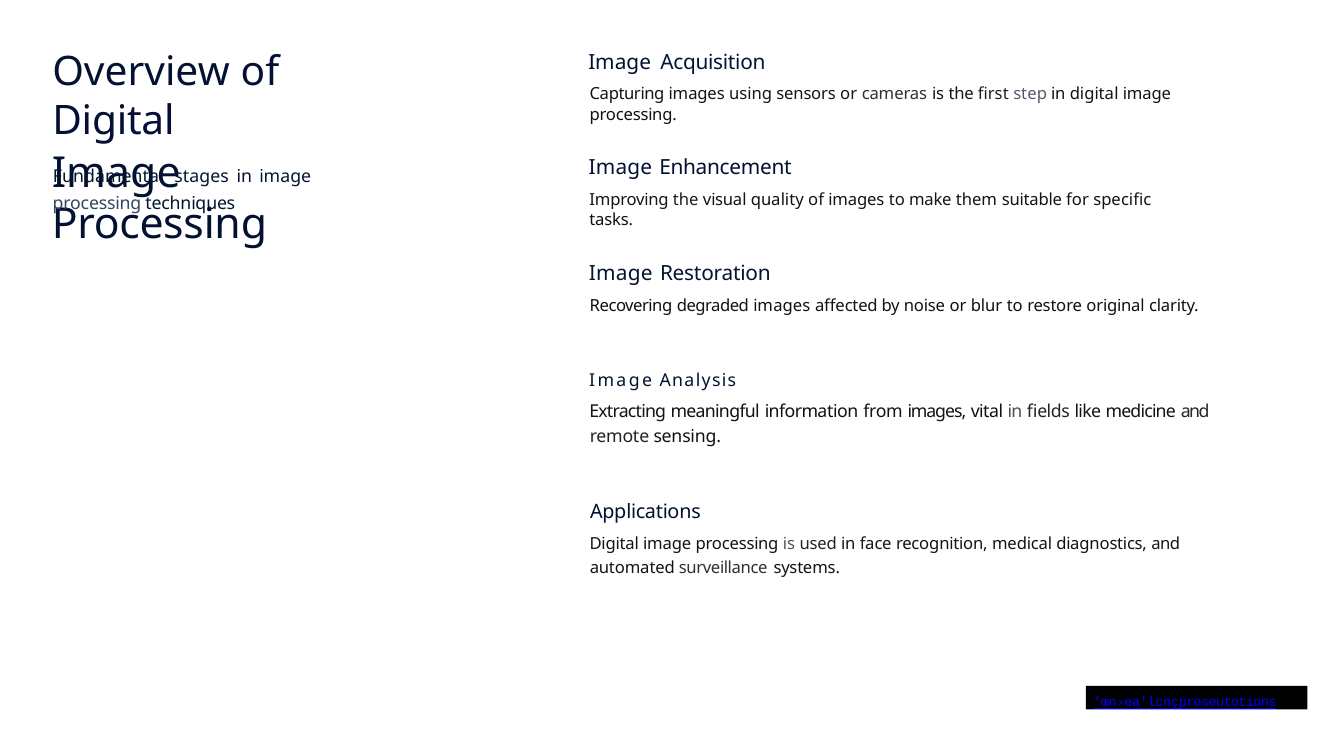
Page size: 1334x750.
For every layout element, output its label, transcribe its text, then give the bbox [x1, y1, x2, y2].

list Image Restoration Recovering degraded images affected by noise or blur to restore original clarity. Image Analysis Extracting meaningful information from images, vital in fields like medicine and remote sensing. Applications Digital image processing is used in face recognition, medical diagnostics, and automated surveillance systems. [586, 244, 1239, 680]
text_box ’œn›ea'lcnç preseutotions [1085, 685, 1308, 710]
title Overview of Digital Image Processing [49, 42, 398, 247]
text_box Fundamental stages in image processing techniques [50, 156, 404, 214]
text_box Image Acquisition Capturing images using sensors or cameras is the first step in digital image processing. [586, 34, 1228, 124]
text_box Image Enhancement Improving the visual quality of images to make them suitable for specific tasks. [586, 140, 1167, 229]
